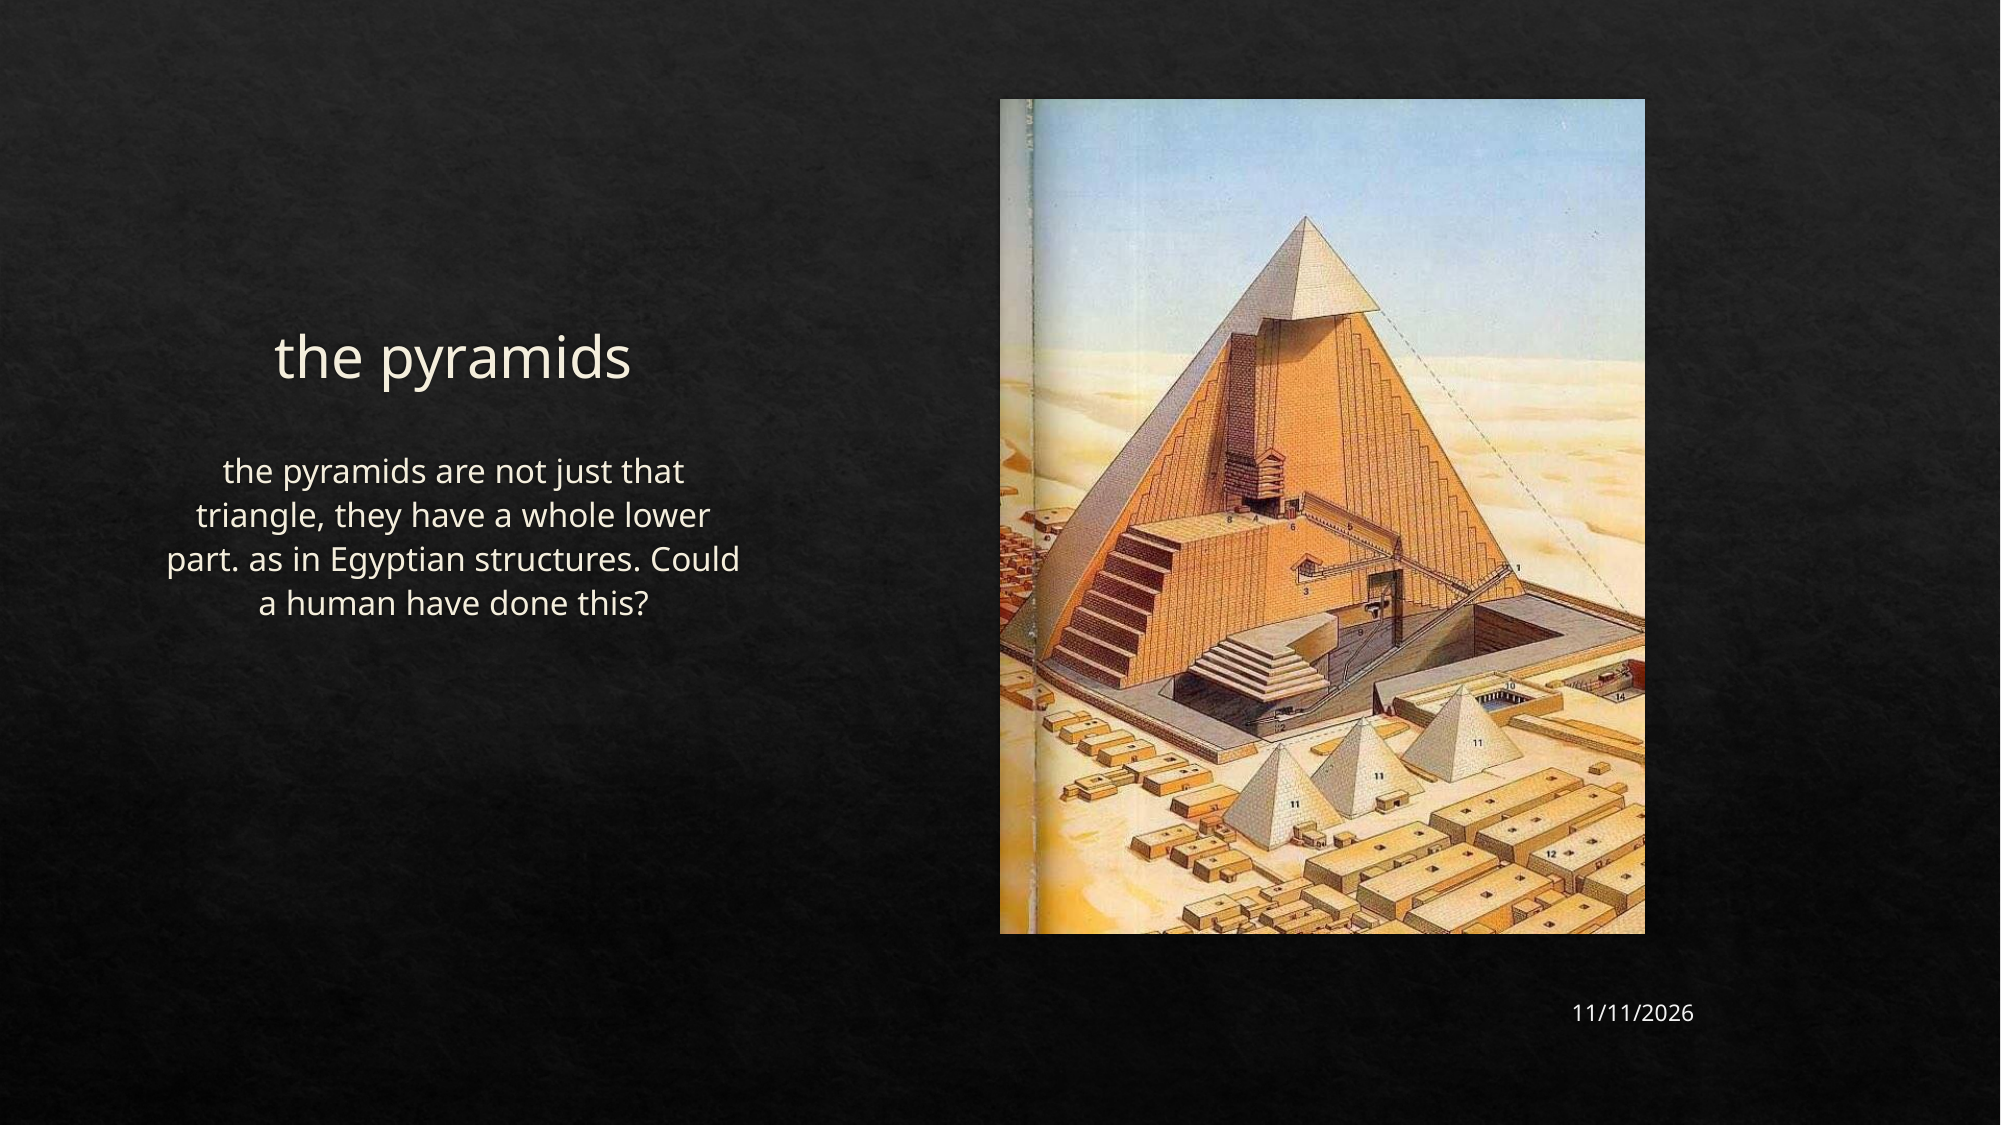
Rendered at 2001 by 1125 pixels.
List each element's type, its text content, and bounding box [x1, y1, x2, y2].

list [999, 99, 1646, 934]
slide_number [1259, 984, 1710, 1045]
title the pyramids [149, 99, 758, 399]
list the pyramids are not just that triangle, they have a whole lower part. as in Egyptian structures. Could a human have done this? [149, 438, 758, 934]
